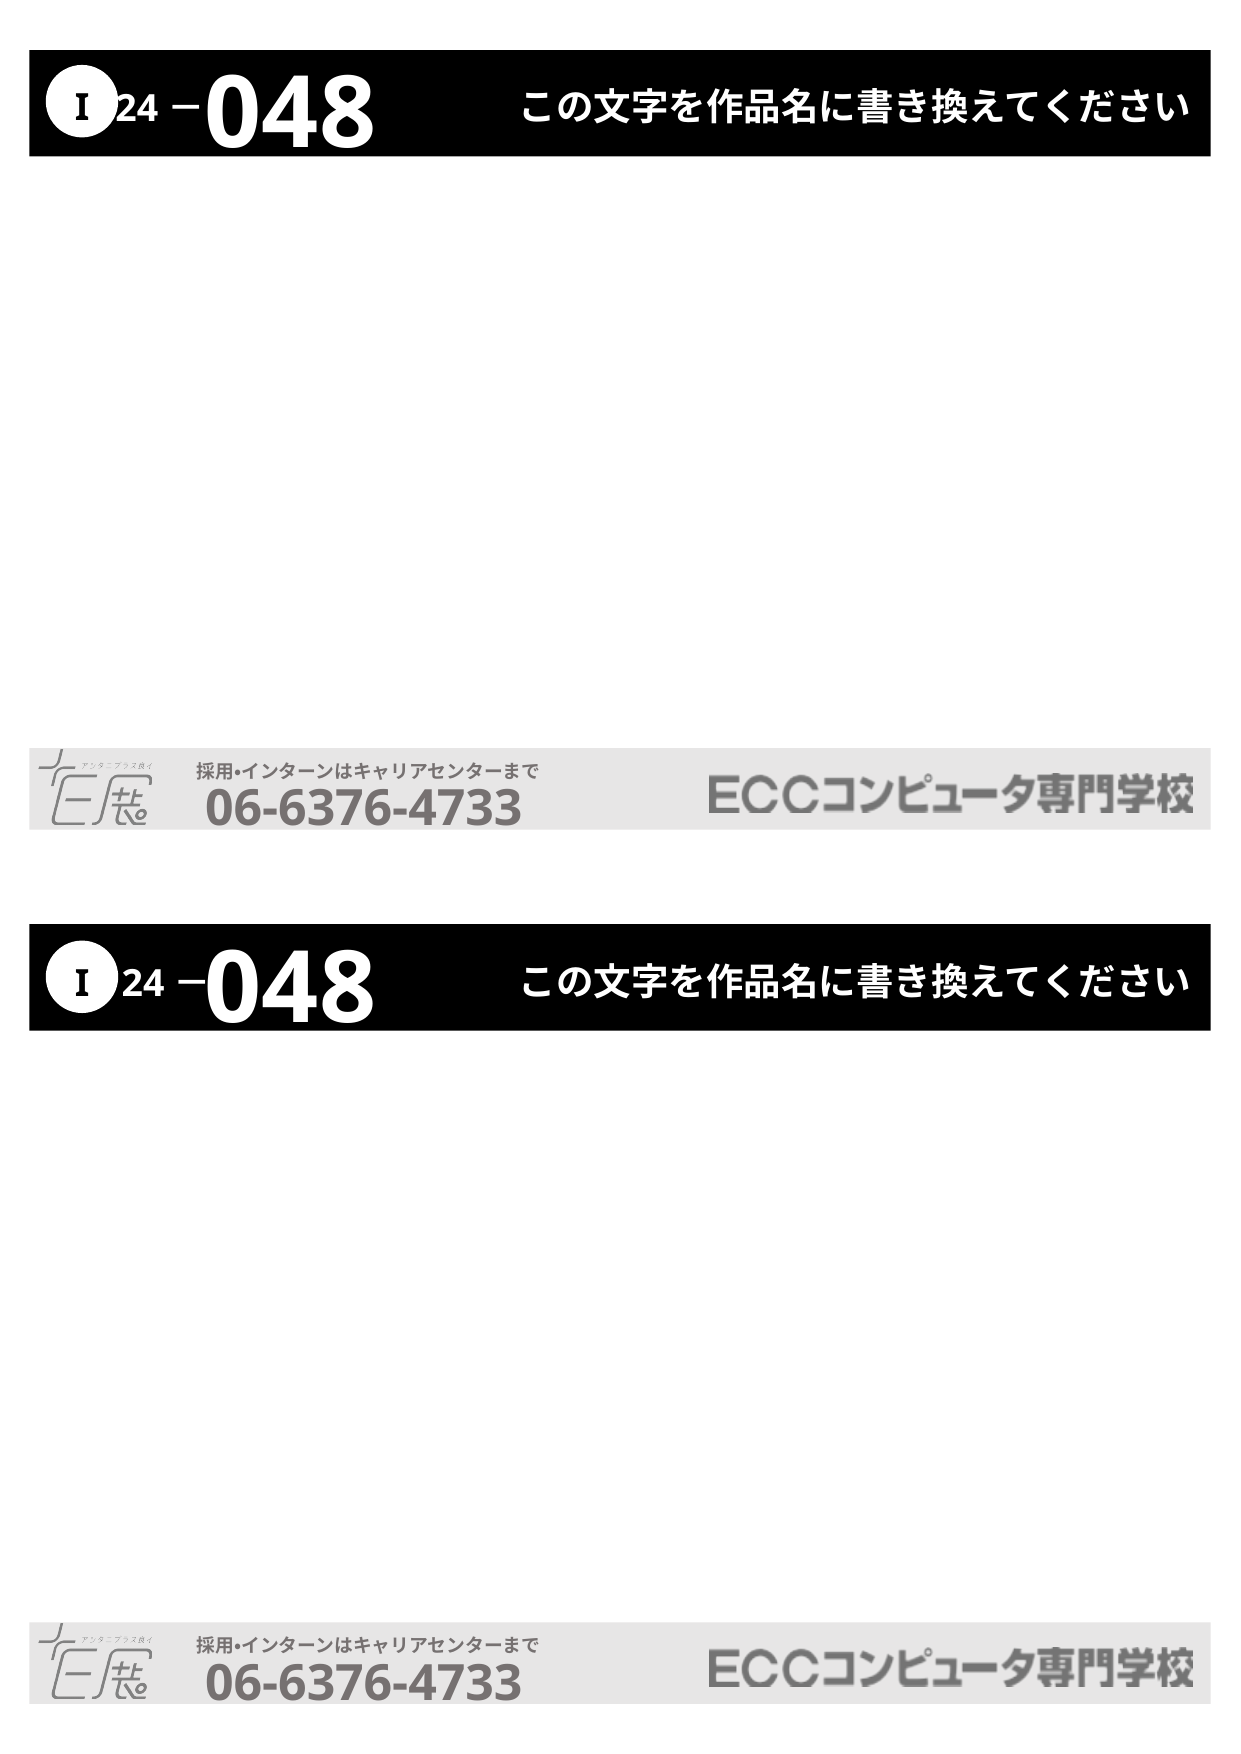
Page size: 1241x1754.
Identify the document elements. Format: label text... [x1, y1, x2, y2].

text_box この文字を作品名に書き換えてください [503, 75, 1206, 135]
text_box [392, 49, 1212, 157]
text_box 048 [189, 39, 392, 175]
text_box I [44, 939, 109, 1015]
text_box 24－ [106, 951, 189, 1012]
text_box [392, 923, 1212, 1032]
text_box 048 [189, 915, 392, 1051]
text_box [28, 49, 189, 157]
text_box この文字を作品名に書き換えてください [503, 950, 1206, 1011]
text_box I [44, 63, 110, 139]
text_box 24－ [100, 76, 189, 137]
text_box [28, 923, 189, 1032]
